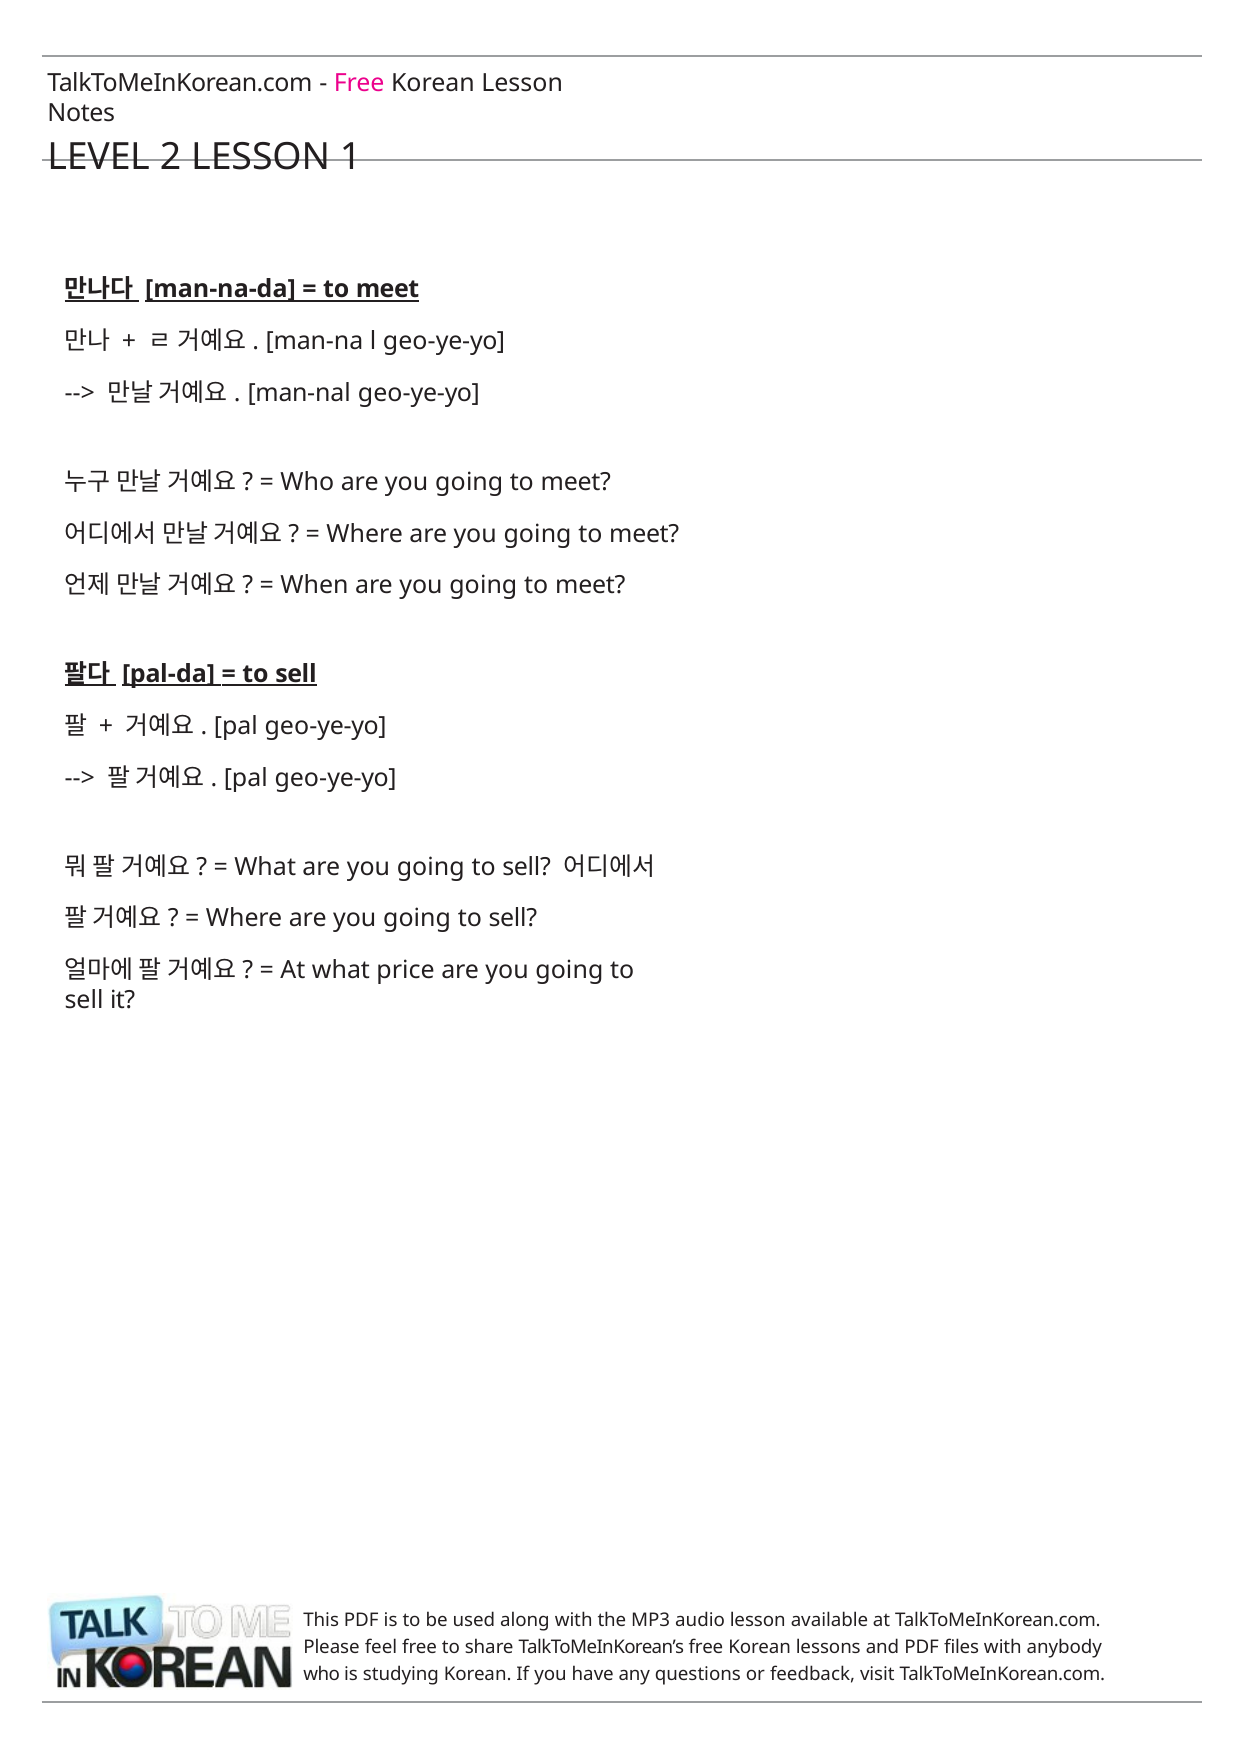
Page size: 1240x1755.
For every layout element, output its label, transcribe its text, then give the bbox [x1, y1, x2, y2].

picture [46, 1593, 293, 1691]
text_box TalkToMeInKorean.com - Free Korean Lesson Notes LEVEL 2 LESSON 1 [45, 61, 615, 177]
footer This PDF is to be used along with the MP3 audio lesson available at TalkToMeInKorean.com. Please feel free to share TalkToMeInKorean’s free Korean lessons and PDF files with anybody who is studying Korean. If you have any questions or feedback, visit TalkToMeInKorean.com. [301, 1607, 1119, 1755]
text_box 만나다 [man-na-da] = to meet 만나 + ㄹ 거예요. [man-na l geo-ye-yo] --> 만날 거예요. [man-nal geo-ye-yo] 누구 만날 거예요? = Who are you going to meet? 어디에서 만날 거예요? = Where are you going to meet? 언제 만날 거예요? = When are you going to meet? 팔다 [pal-da] = to sell 팔 + 거예요. [pal geo-ye-yo] --> 팔 거예요. [pal geo-ye-yo] 뭐 팔 거예요? = What are you going to sell? 어디에서 팔 거예요? = Where are you going to sell? 얼마에 팔 거예요? = At what price are you going to sell it? [62, 270, 739, 1014]
